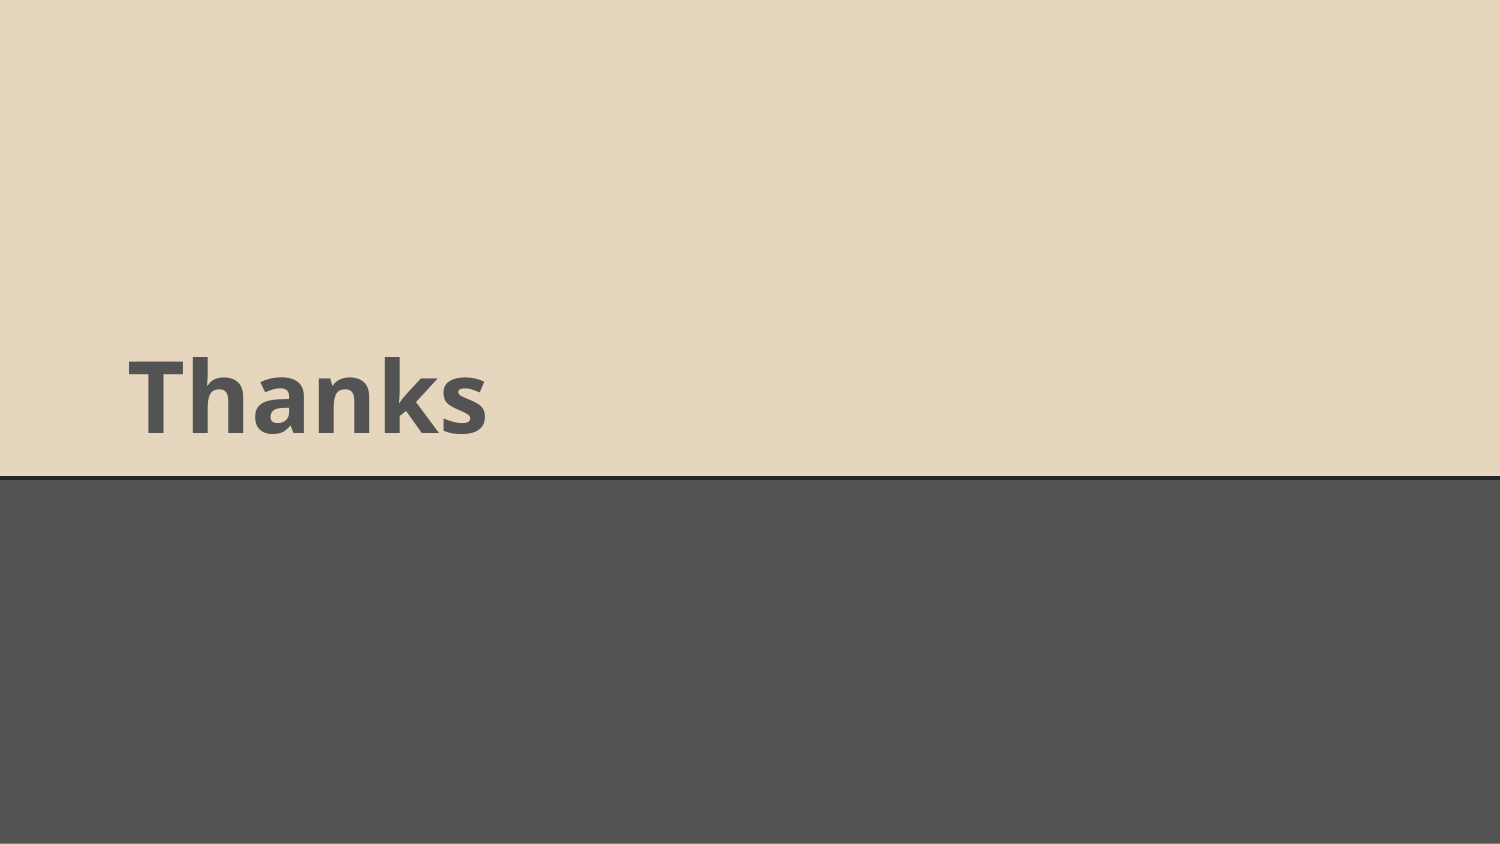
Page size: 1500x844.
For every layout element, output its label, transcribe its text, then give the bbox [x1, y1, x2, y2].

title Thanks [112, 265, 1388, 469]
